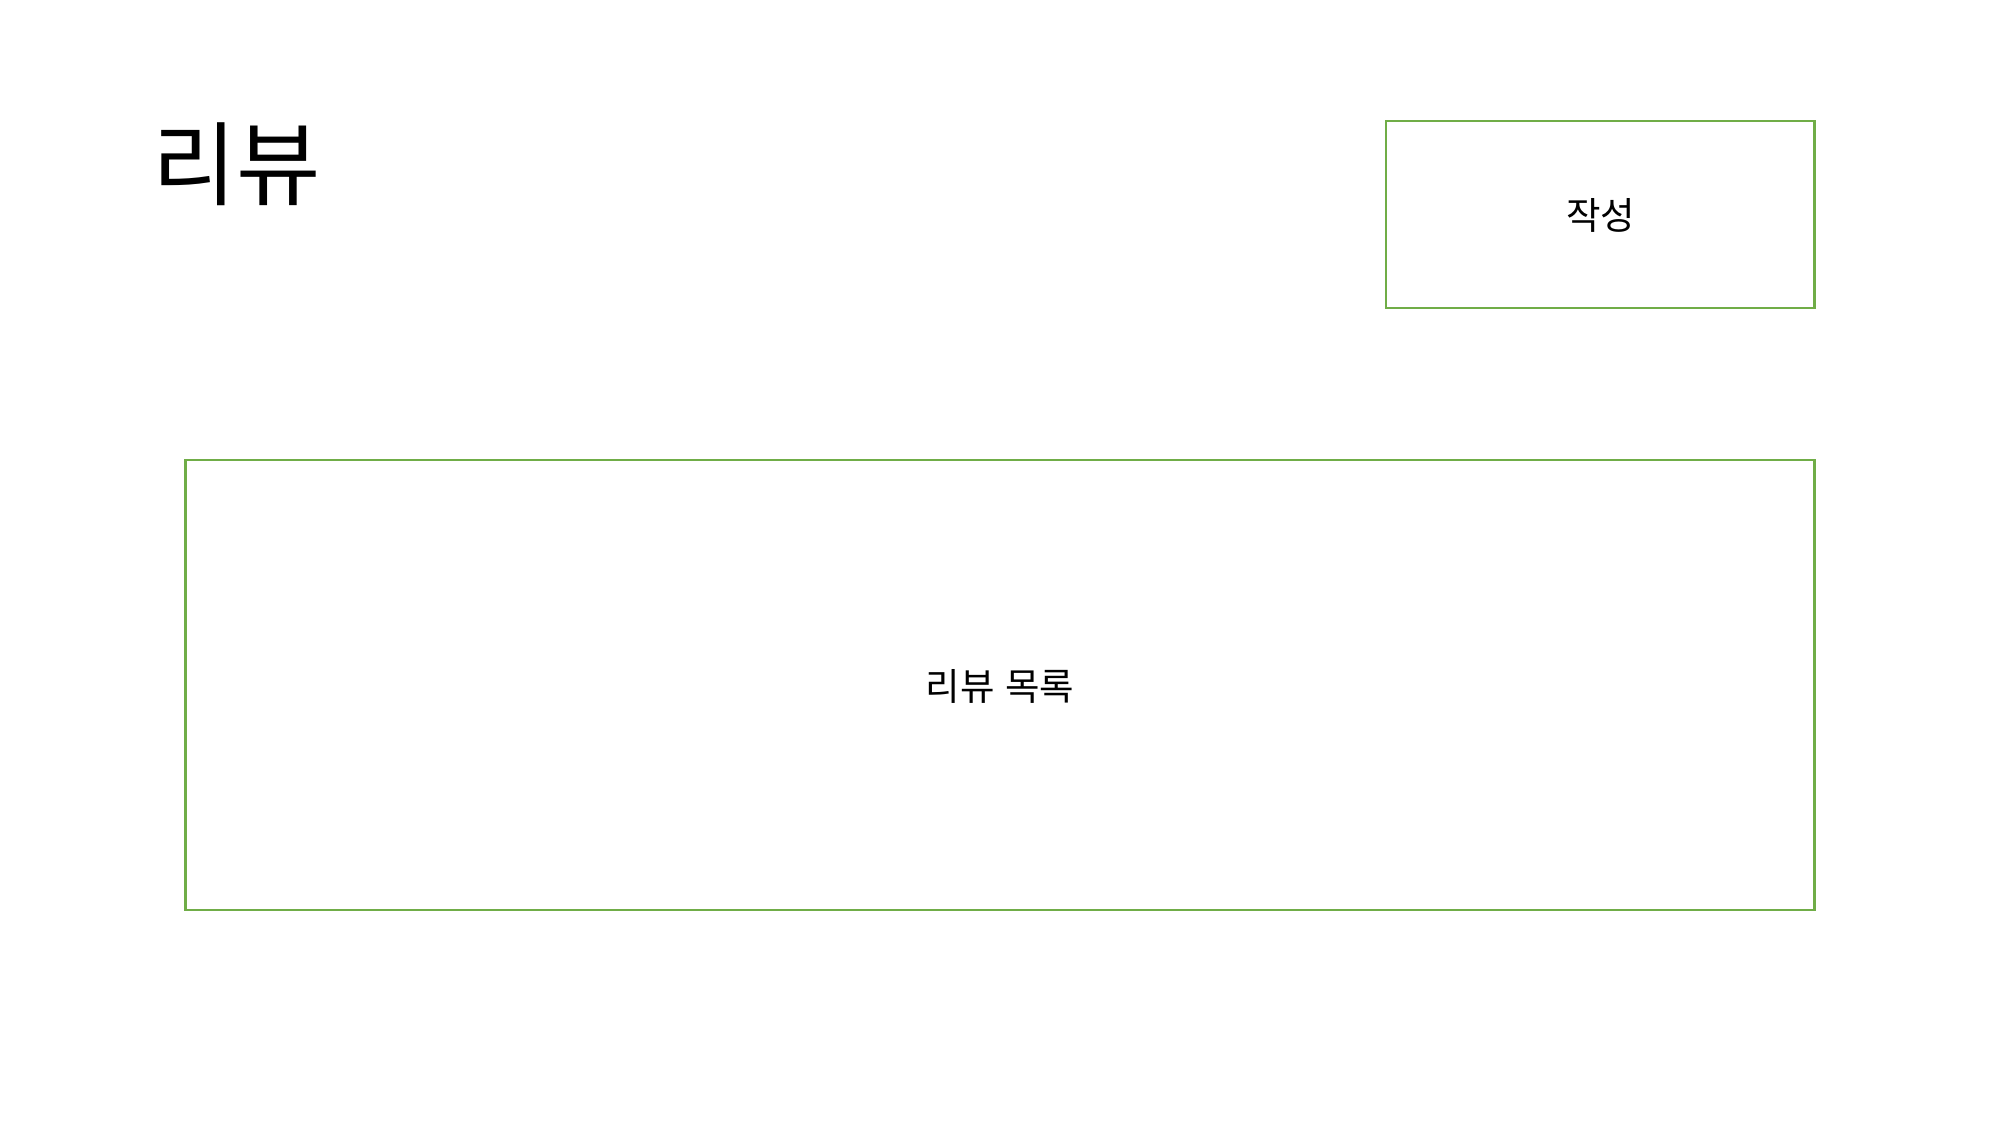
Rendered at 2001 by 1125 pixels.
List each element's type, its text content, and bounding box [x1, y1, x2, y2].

text_box 작성 [1385, 120, 1816, 309]
text_box 리뷰 목록 [184, 459, 1816, 911]
title 리뷰 [137, 59, 1863, 278]
